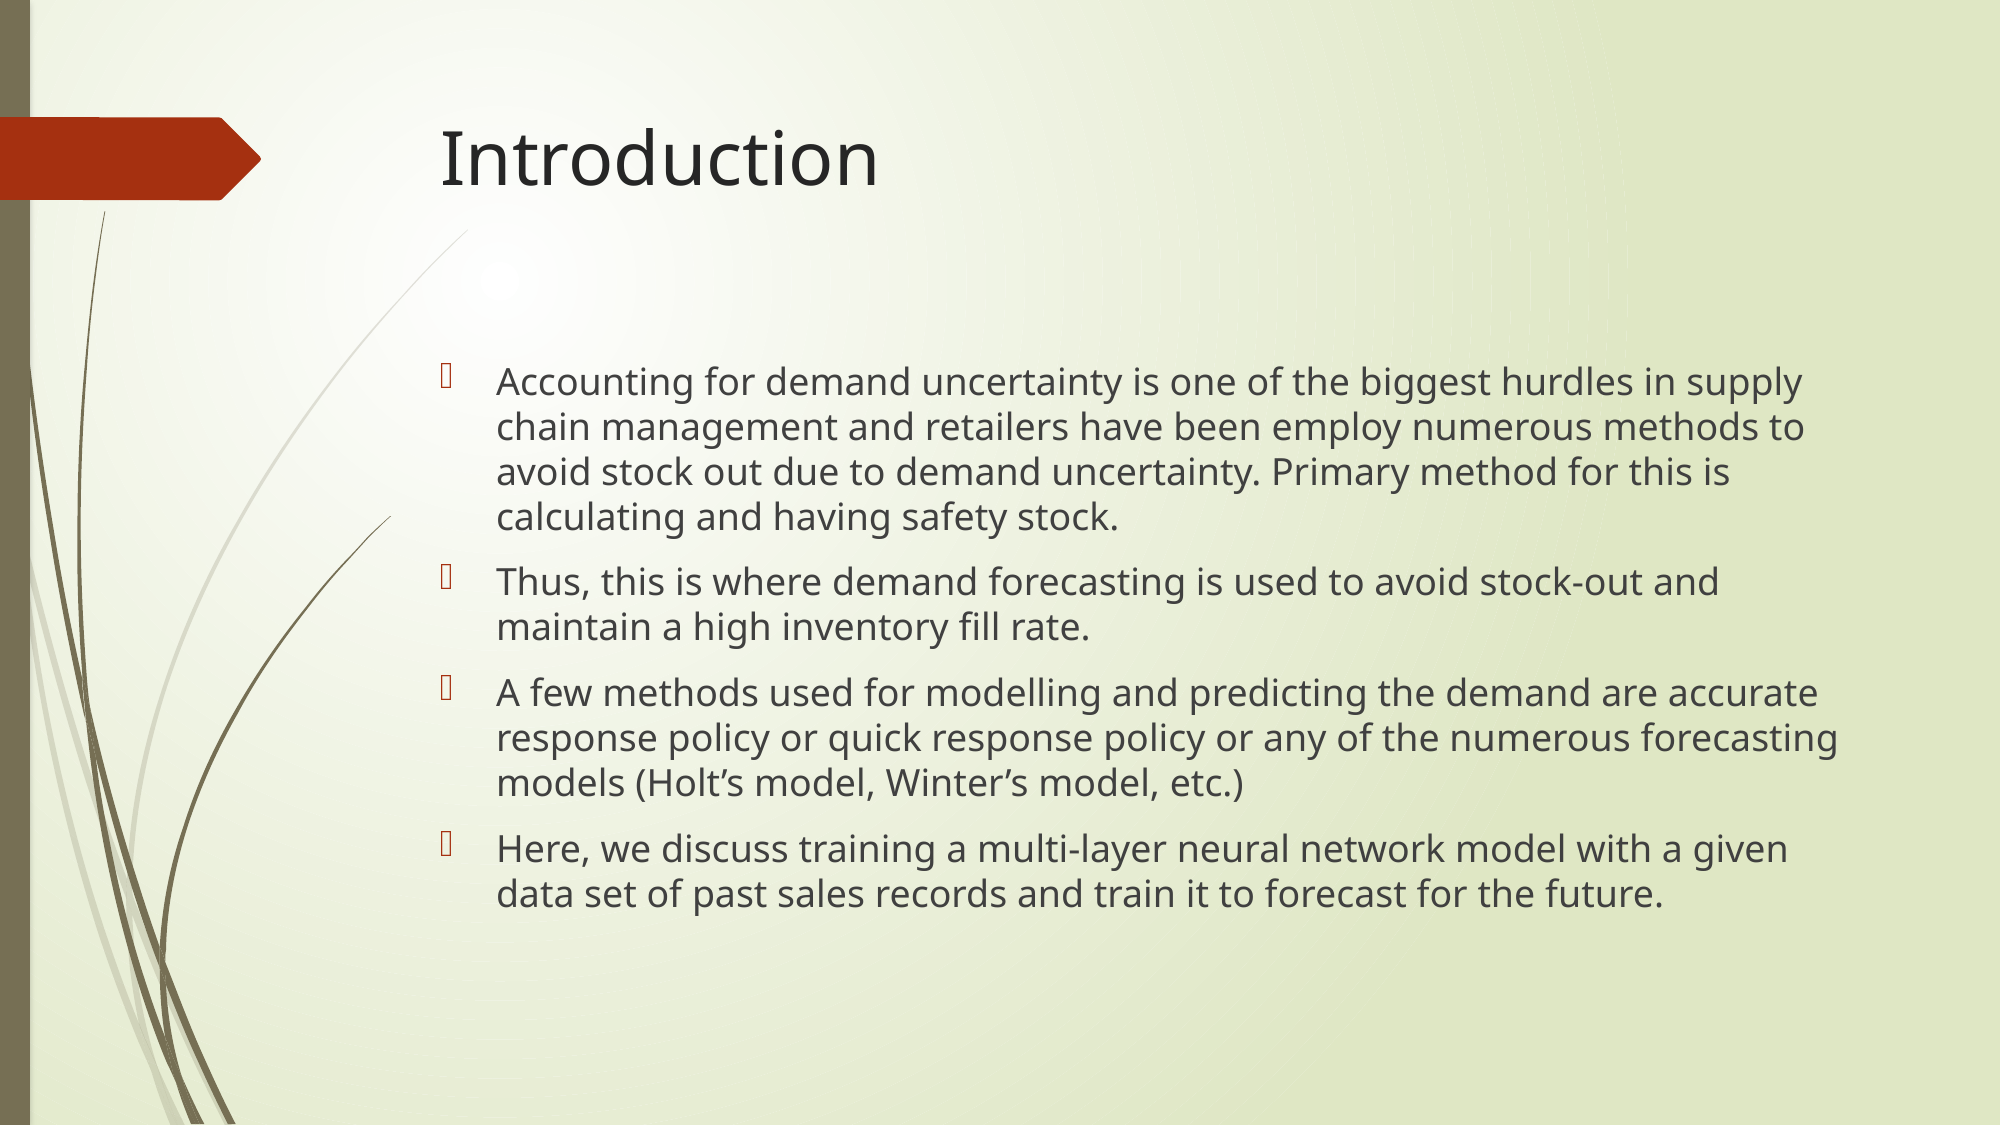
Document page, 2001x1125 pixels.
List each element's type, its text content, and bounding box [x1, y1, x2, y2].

title Introduction [425, 102, 1888, 313]
list Accounting for demand uncertainty is one of the biggest hurdles in supply chain management and retailers have been employ numerous methods to avoid stock out due to demand uncertainty. Primary method for this is calculating and having safety stock. Thus, this is where demand forecasting is used to avoid stock-out and maintain a high inventory fill rate. A few methods used for modelling and predicting the demand are accurate response policy or quick response policy or any of the numerous forecasting models (Holt’s model, Winter’s model, etc.) Here, we discuss training a multi-layer neural network model with a given data set of past sales records and train it to forecast for the future. [424, 350, 1888, 970]
